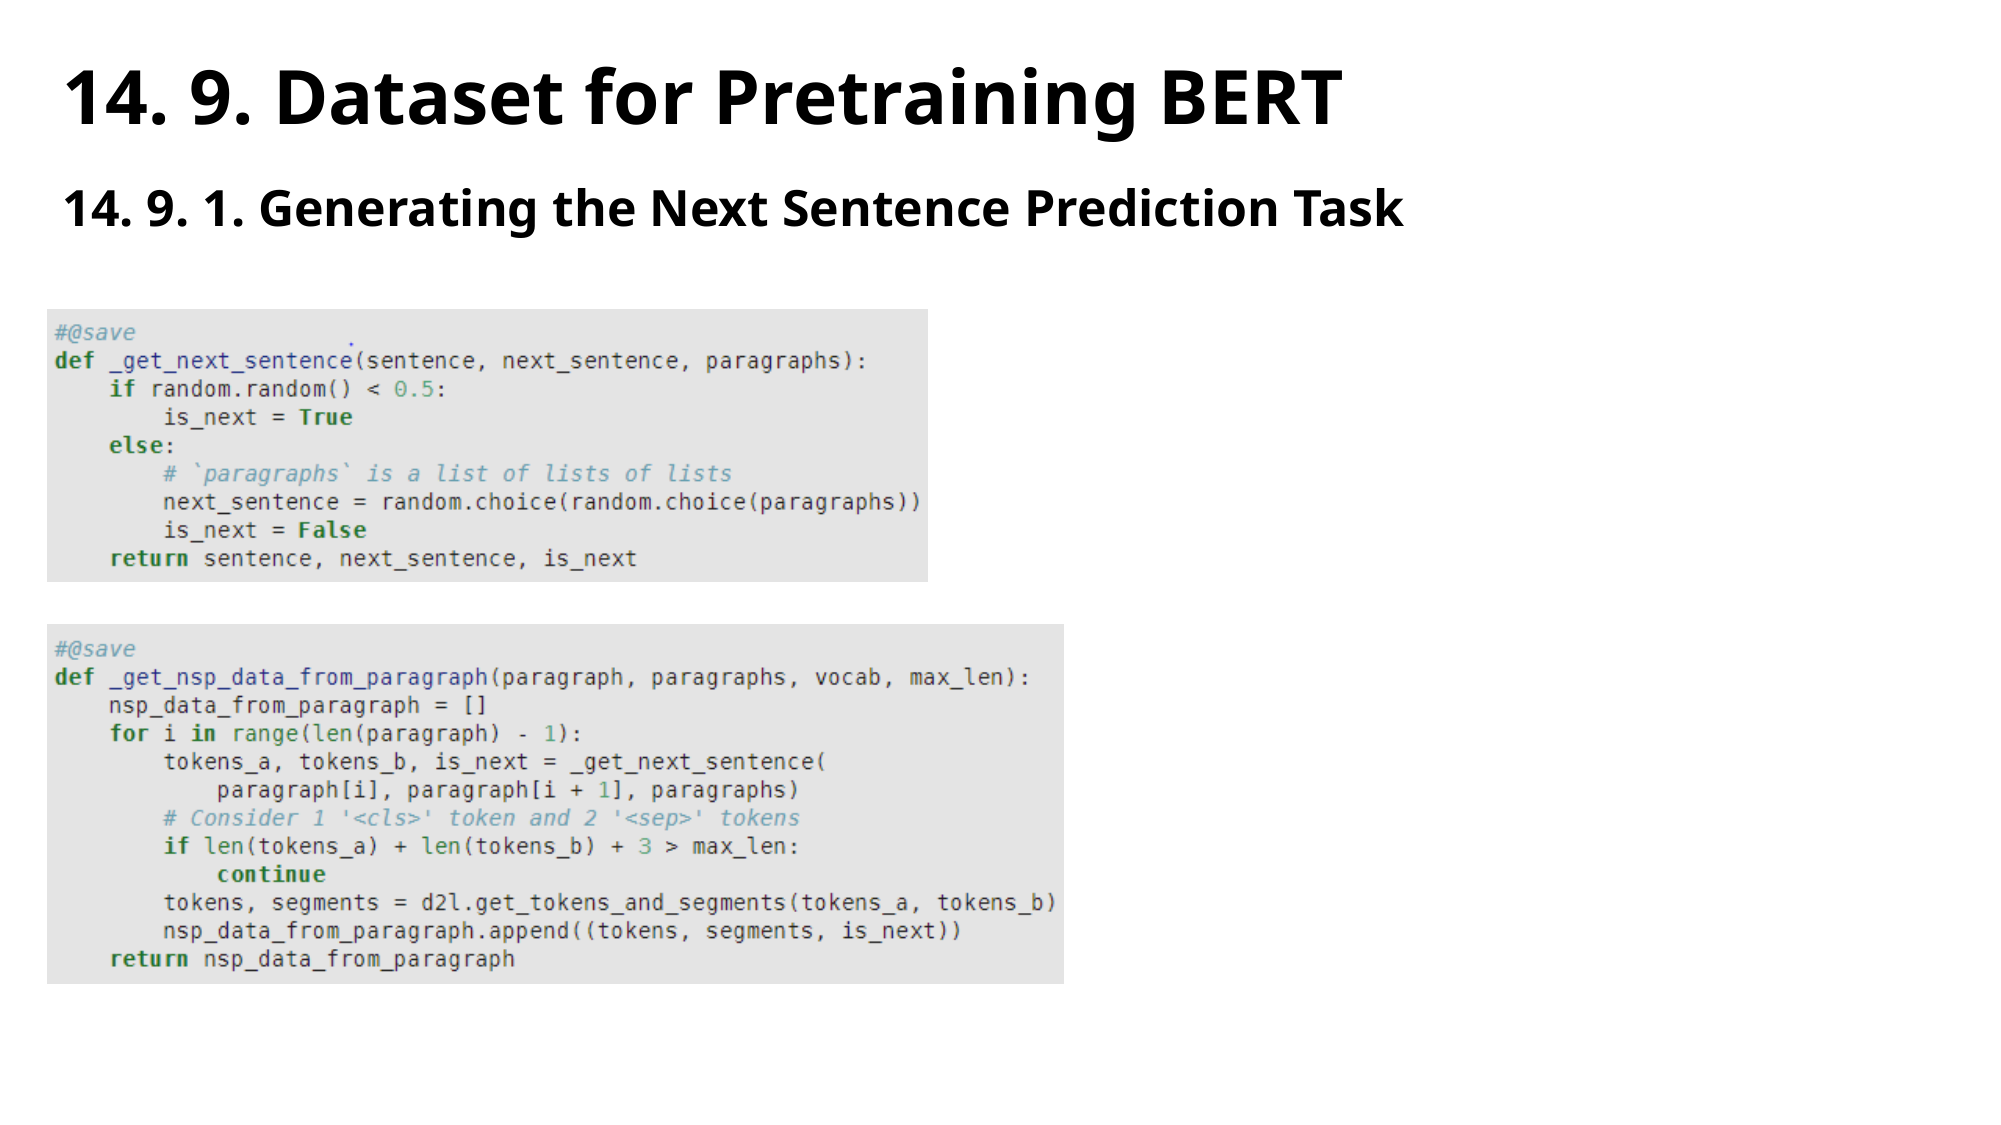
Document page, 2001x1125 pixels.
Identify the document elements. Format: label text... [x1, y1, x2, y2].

picture [47, 624, 1064, 985]
text_box 14. 9. 1. Generating the Next Sentence Prediction Task [47, 169, 1955, 244]
picture [47, 309, 928, 582]
text_box 14. 9. Dataset for Pretraining BERT [47, 42, 1955, 147]
